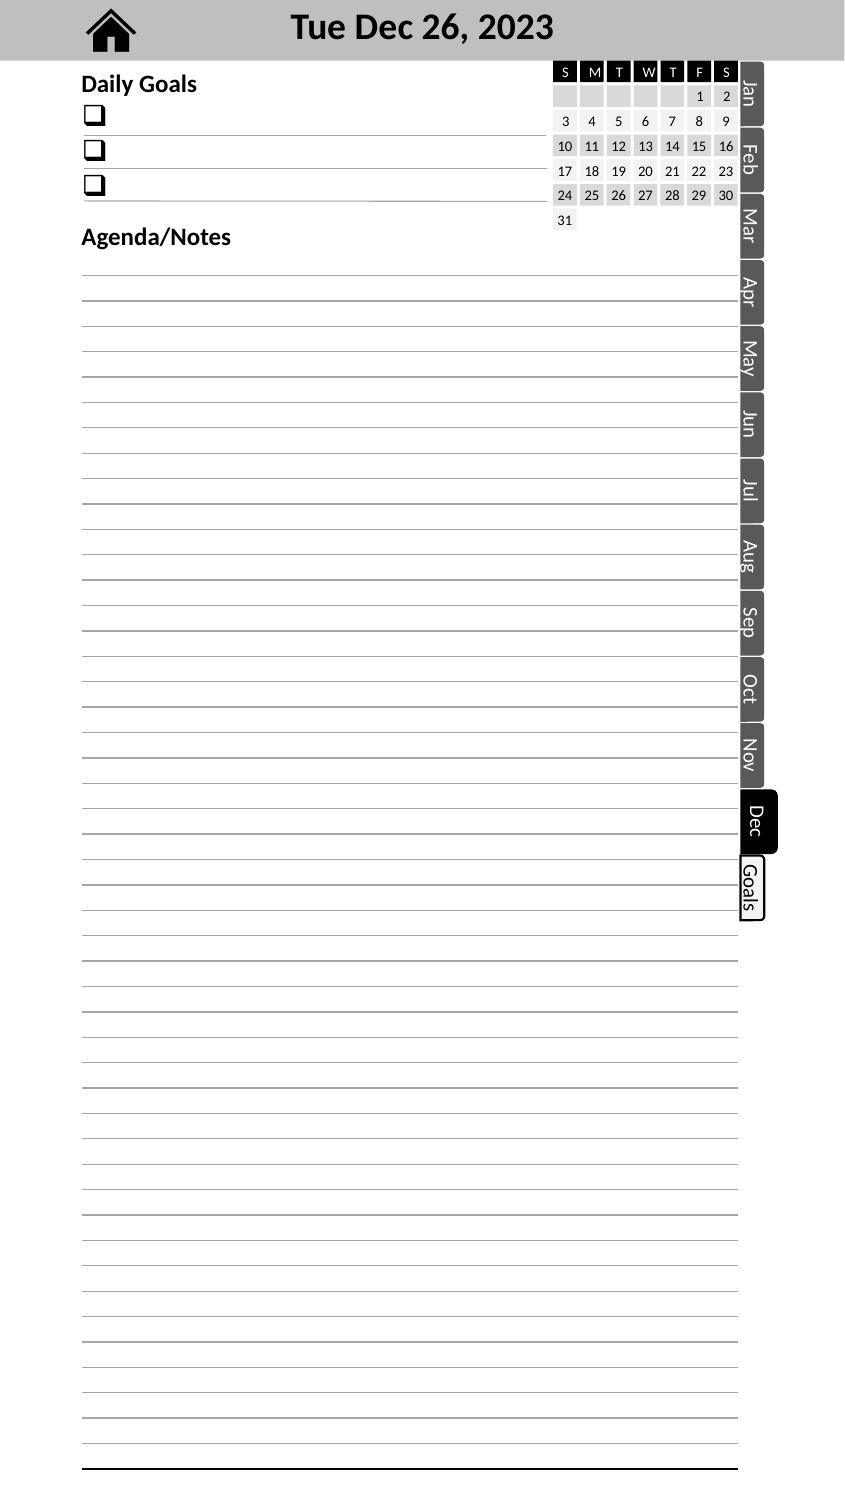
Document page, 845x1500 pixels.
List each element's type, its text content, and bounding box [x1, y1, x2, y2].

picture [82, 1, 140, 59]
list Tue Dec 26, 2023 [190, 0, 655, 61]
